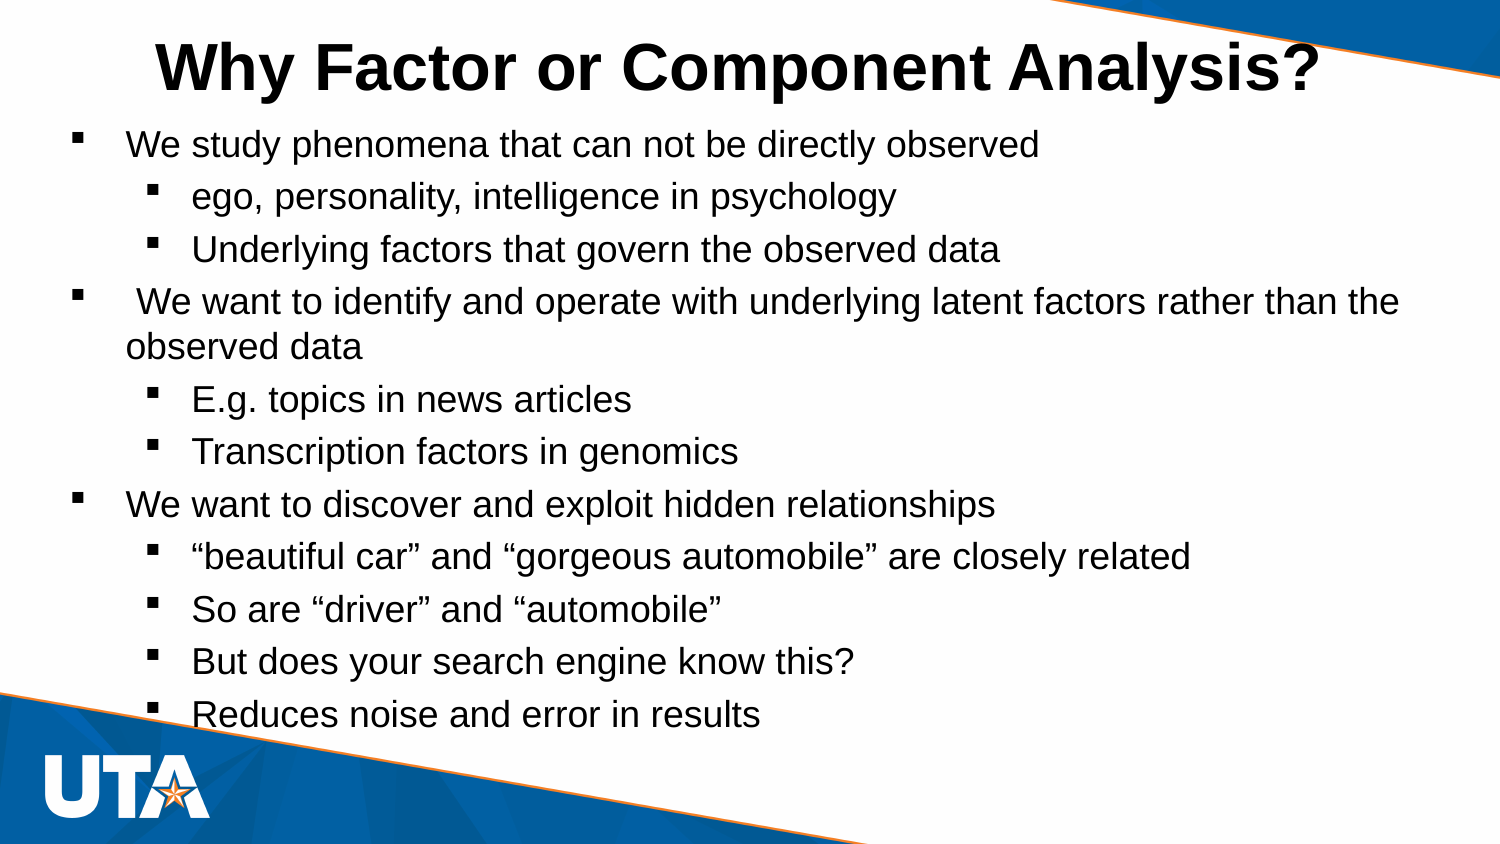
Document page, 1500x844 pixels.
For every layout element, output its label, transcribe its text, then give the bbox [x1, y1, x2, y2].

text_box Why Factor or Component Analysis? [32, 16, 1446, 112]
text_box We study phenomena that can not be directly observed ego, personality, intelligence in psychology Underlying factors that govern the observed data We want to identify and operate with underlying latent factors rather than the observed data E.g. topics in news articles Transcription factors in genomics We want to discover and exploit hidden relationships “beautiful car” and “gorgeous automobile” are closely related So are “driver” and “automobile” But does your search engine know this? Reduces noise and error in results [54, 112, 1446, 786]
picture [0, 0, 1500, 844]
